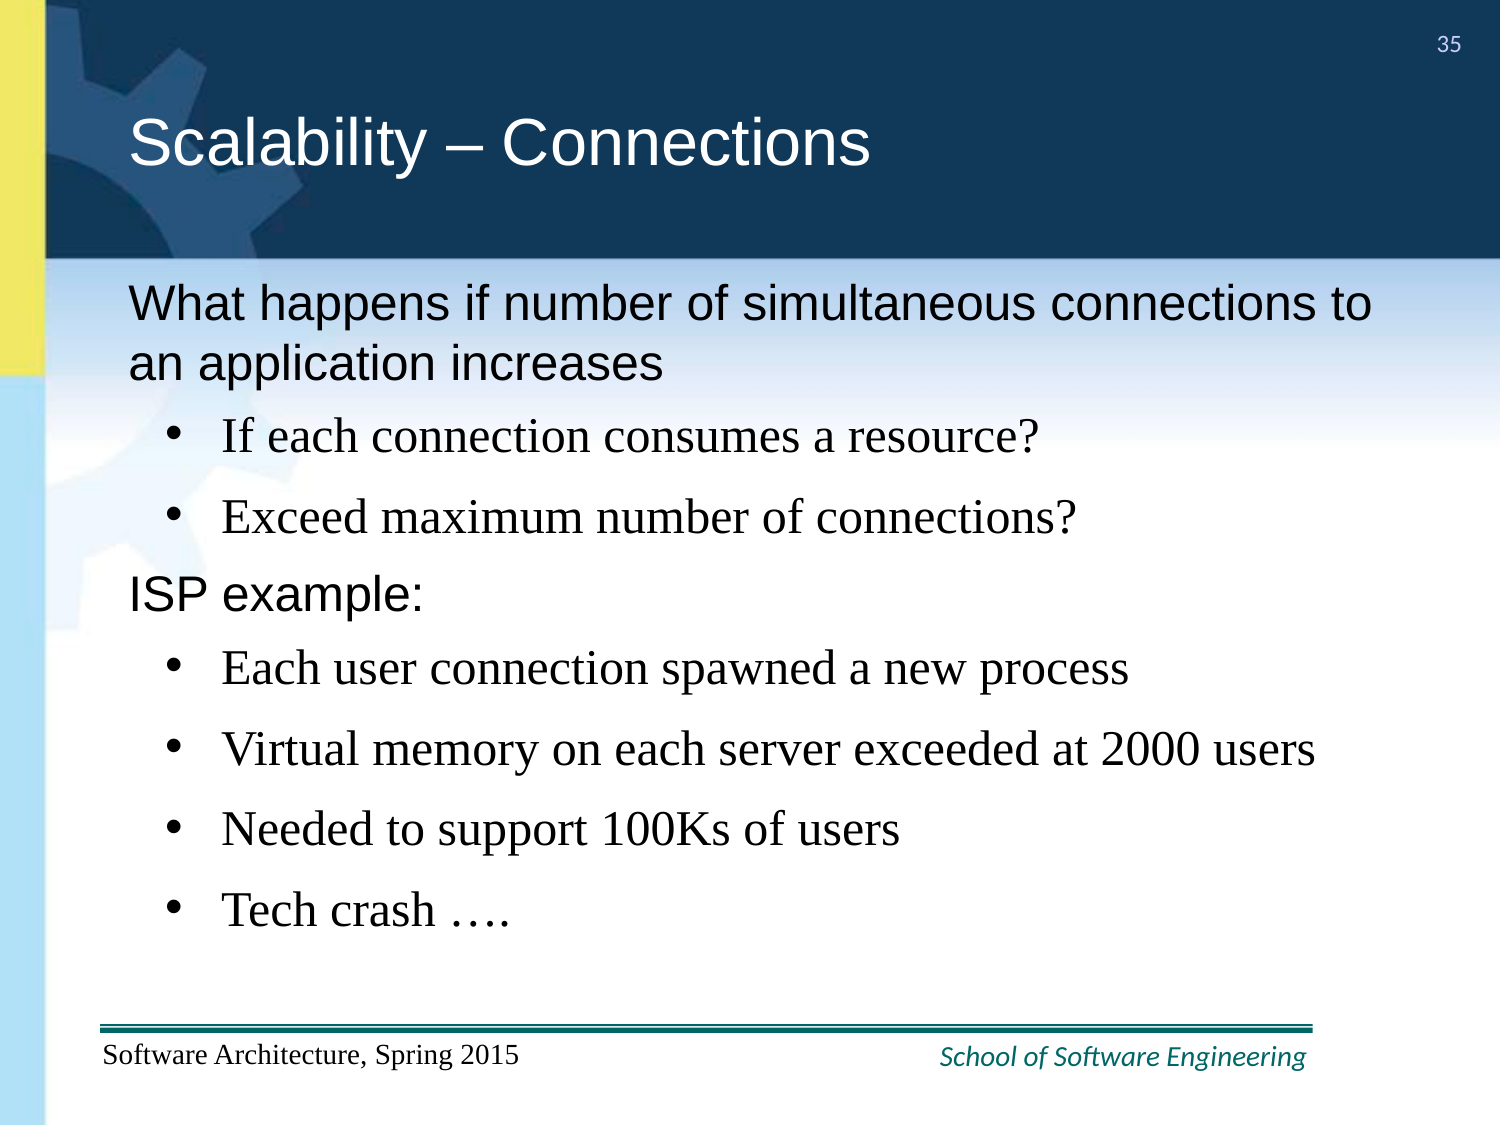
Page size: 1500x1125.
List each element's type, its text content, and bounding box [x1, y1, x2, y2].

title Scalability – Connections [75, 45, 1425, 233]
picture [0, 0, 1500, 1125]
list What happens if number of simultaneous connections to an application increases If each connection consumes a resource? Exceed maximum number of connections? ISP example: Each user connection spawned a new process Virtual memory on each server exceeded at 2000 users Needed to support 100Ks of users Tech crash …. [75, 262, 1425, 1005]
